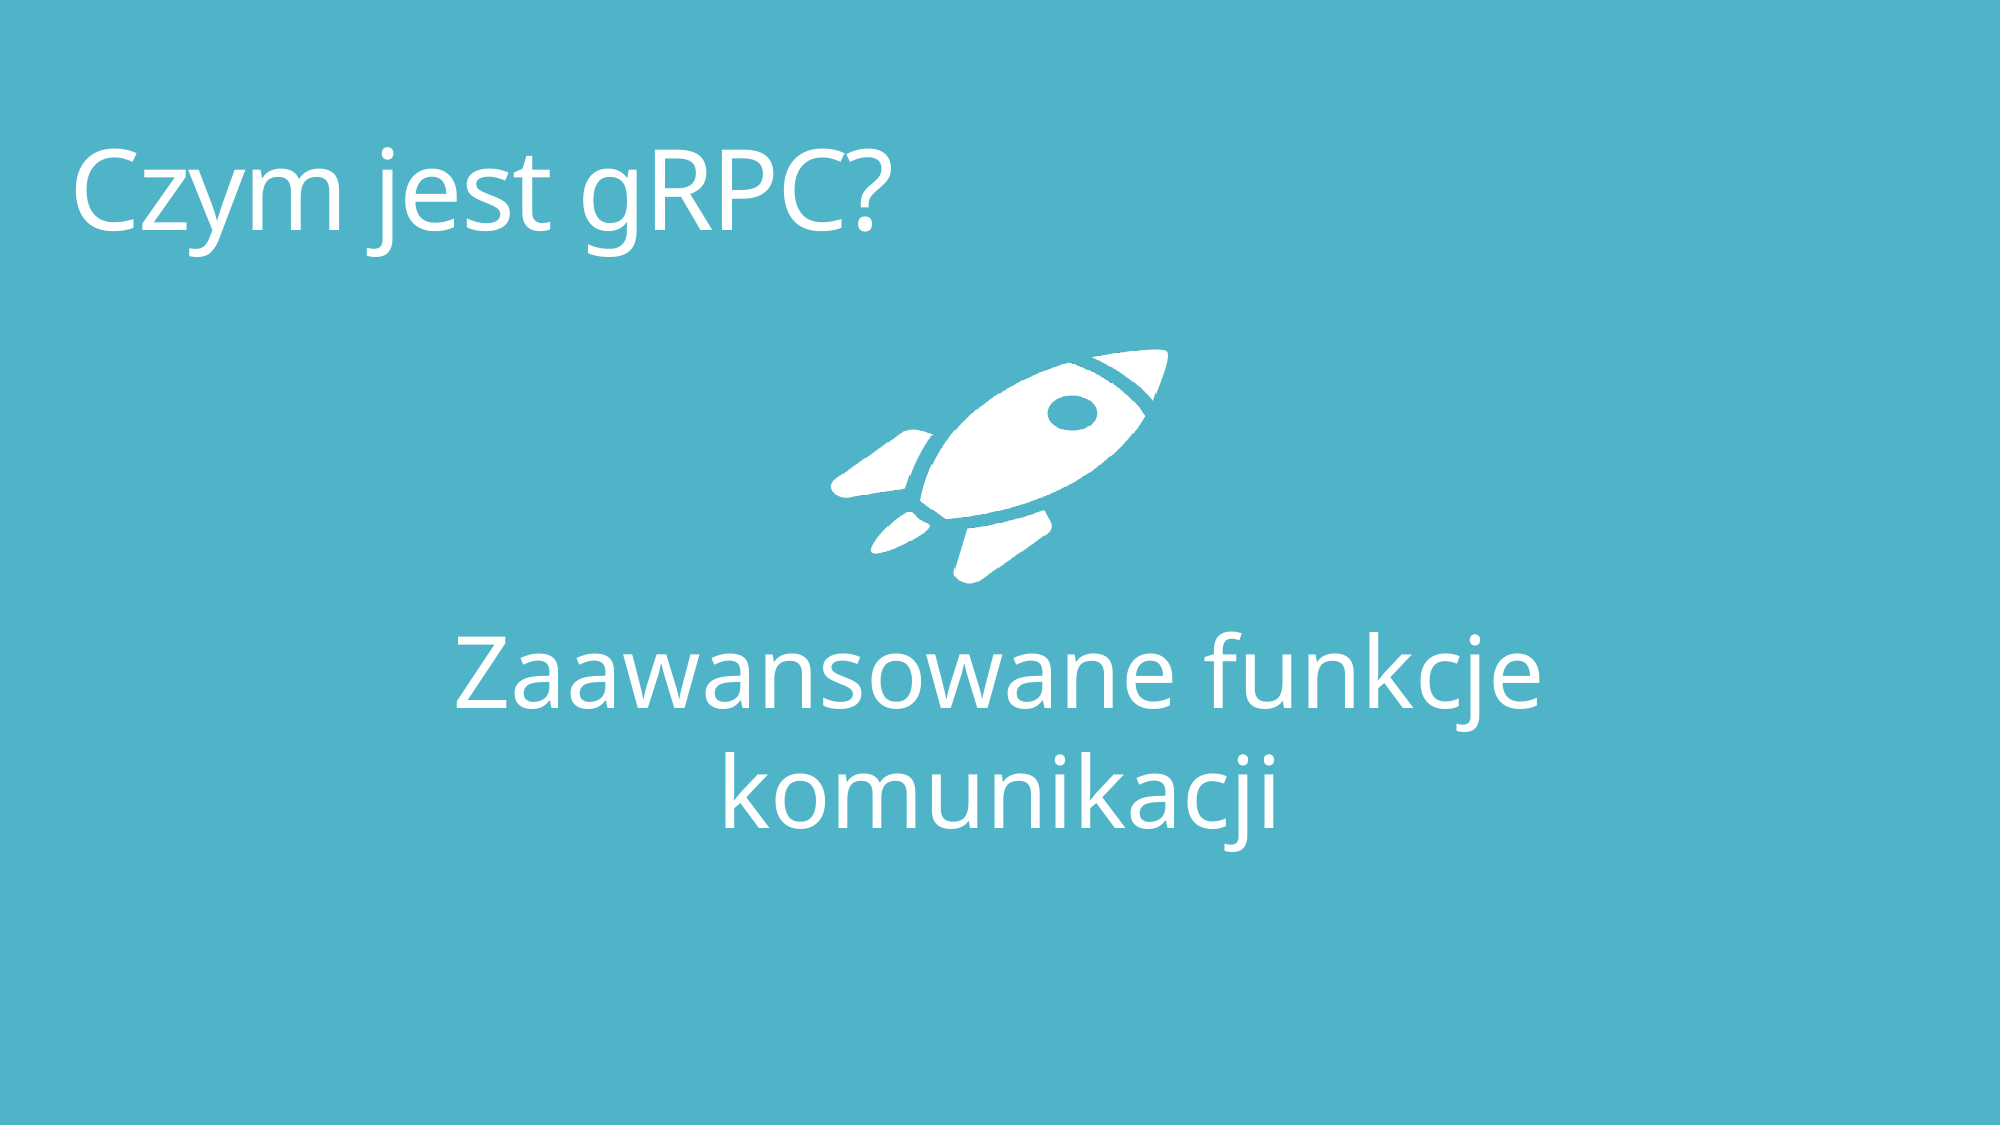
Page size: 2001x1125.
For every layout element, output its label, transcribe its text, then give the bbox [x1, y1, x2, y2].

title Czym jest gRPC? [54, 60, 1823, 333]
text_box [409, 326, 1591, 859]
